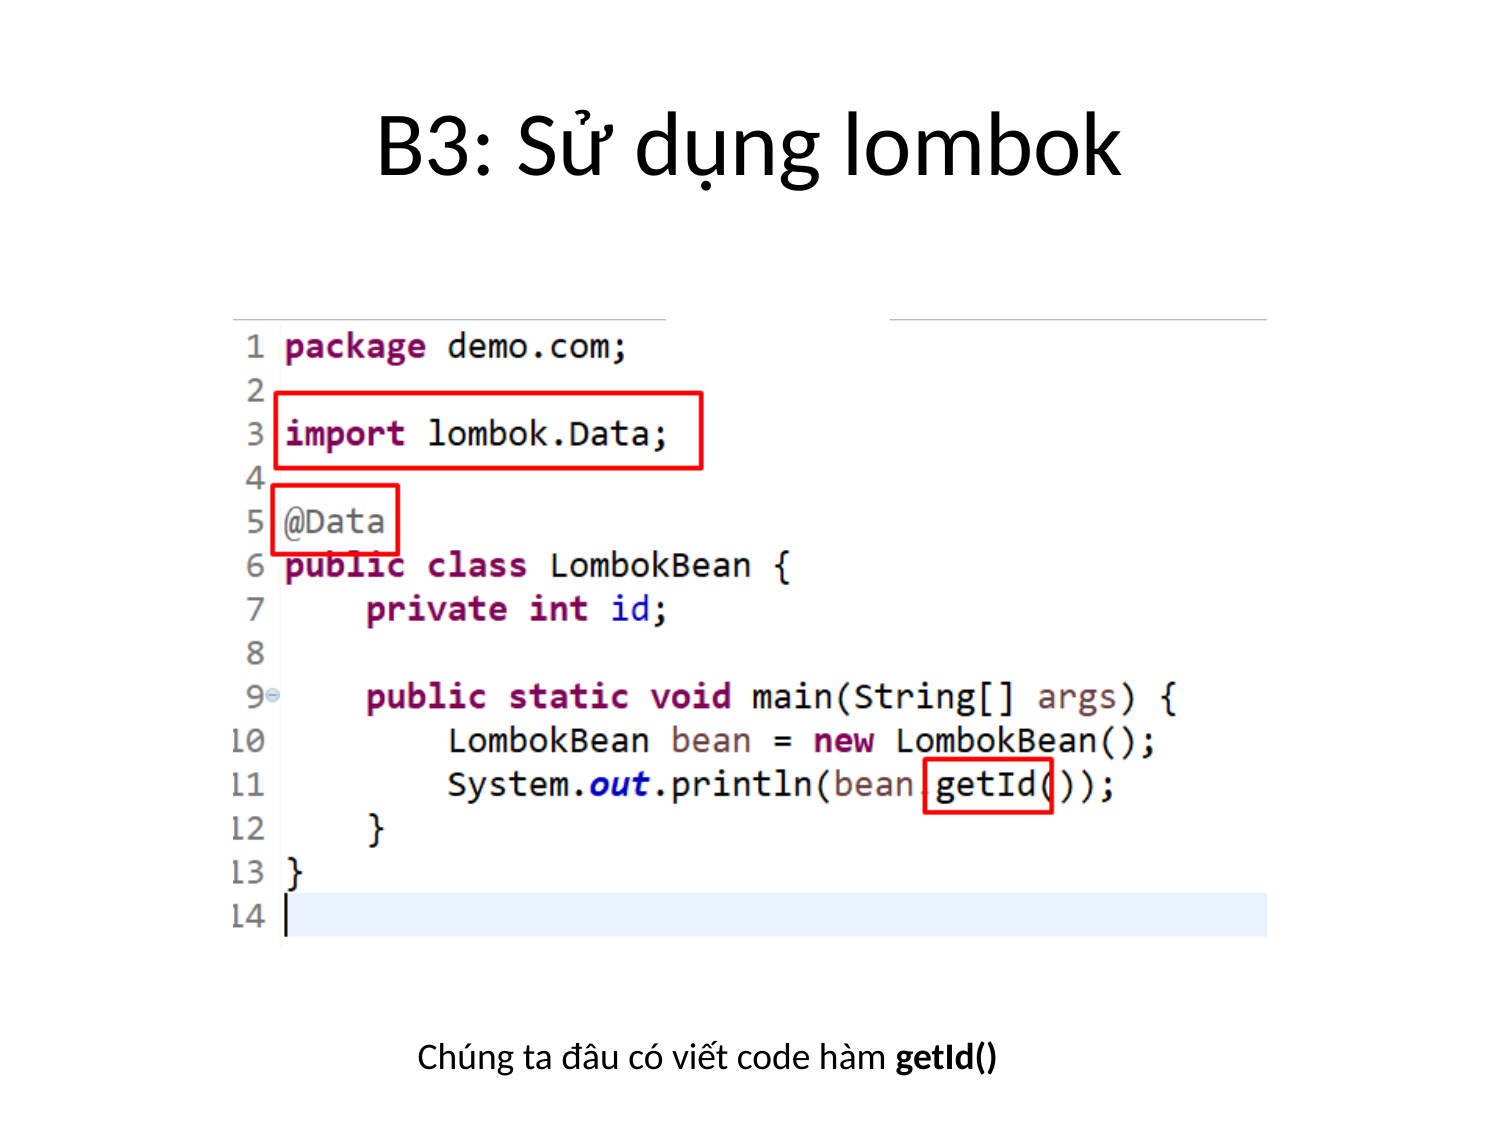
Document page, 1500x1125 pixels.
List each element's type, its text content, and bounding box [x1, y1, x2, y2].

text_box Chúng ta đâu có viết code hàm getId() [402, 1024, 1014, 1085]
title B3: Sử dụng lombok [75, 45, 1425, 233]
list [233, 319, 1267, 948]
